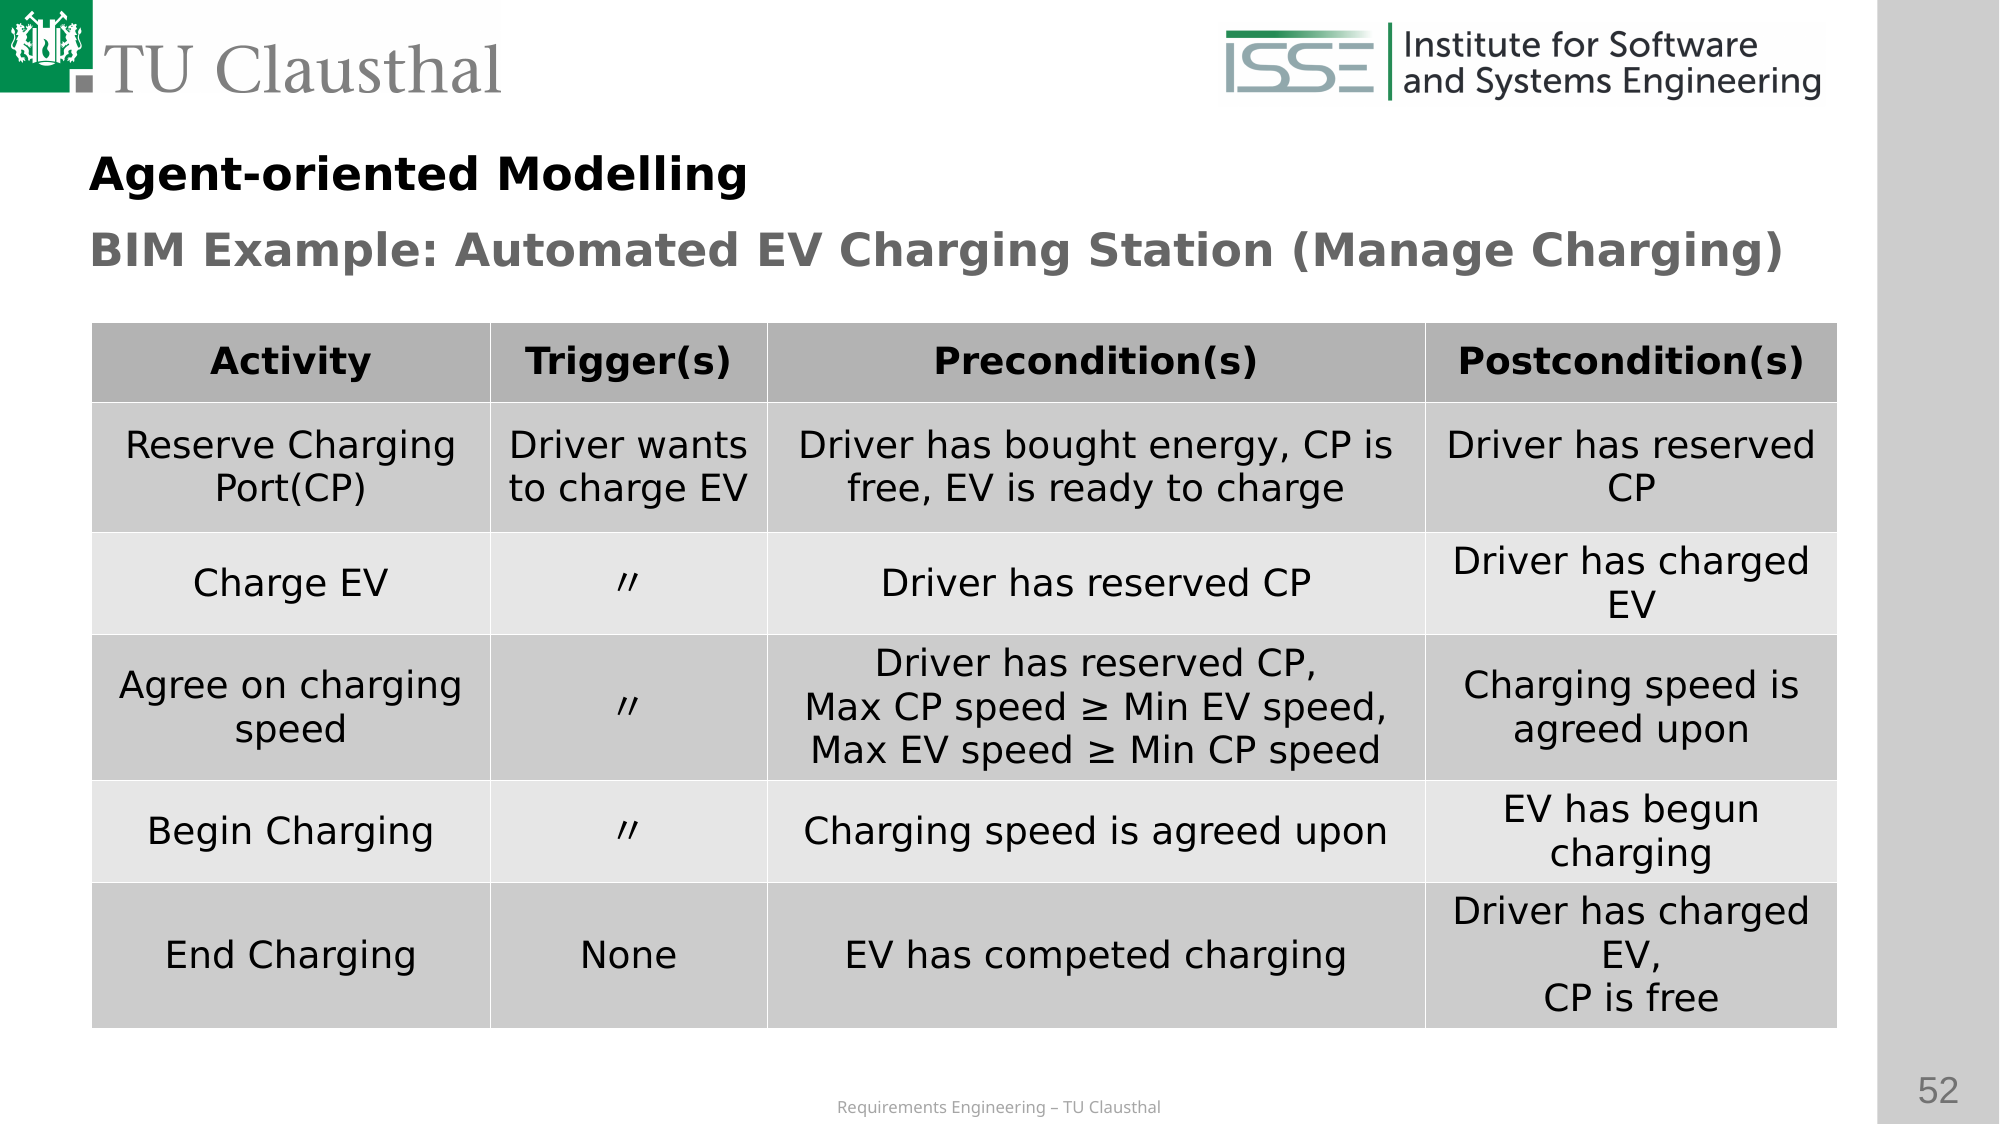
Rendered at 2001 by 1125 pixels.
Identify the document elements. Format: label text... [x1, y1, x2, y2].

text_box Agent-oriented Modelling [88, 118, 1788, 200]
table_cell EV has competed charging [768, 883, 1425, 1028]
table_cell Agree on charging speed [92, 635, 490, 780]
table_cell Charging speed is agreed upon [1426, 635, 1837, 780]
table_cell Charge EV [92, 533, 490, 634]
table_cell Charging speed is agreed upon [768, 781, 1425, 882]
table_cell None [491, 883, 767, 1028]
table_cell Driver has reserved CP, Max CP speed ≥ Min EV speed, Max EV speed ≥ Min CP speed [768, 635, 1425, 780]
table_header Activity [92, 323, 490, 402]
table_cell 〃 [491, 781, 767, 882]
table_header Postcondition(s) [1426, 323, 1837, 402]
table_cell Driver has reserved CP [1426, 403, 1837, 532]
table_header Trigger(s) [491, 323, 767, 402]
table_cell Reserve Charging Port(CP) [92, 403, 490, 532]
table_cell 〃 [491, 533, 767, 634]
picture [1218, 22, 1826, 107]
table_cell Driver has reserved CP [768, 533, 1425, 634]
table_cell 〃 [491, 635, 767, 780]
table_header Precondition(s) [768, 323, 1425, 402]
picture [0, 0, 501, 93]
table_cell End Charging [92, 883, 490, 1028]
table_cell Begin Charging [92, 781, 490, 882]
table_cell Driver has charged EV, CP is free [1426, 883, 1837, 1028]
table_cell EV has begun charging [1426, 781, 1837, 882]
table_cell Driver has charged EV [1426, 533, 1837, 634]
table_cell Driver wants to charge EV [491, 403, 767, 532]
text_box BIM Example: Automated EV Charging Station (Manage Charging) [88, 207, 1788, 290]
table_cell Driver has bought energy, CP is free, EV is ready to charge [768, 403, 1425, 532]
